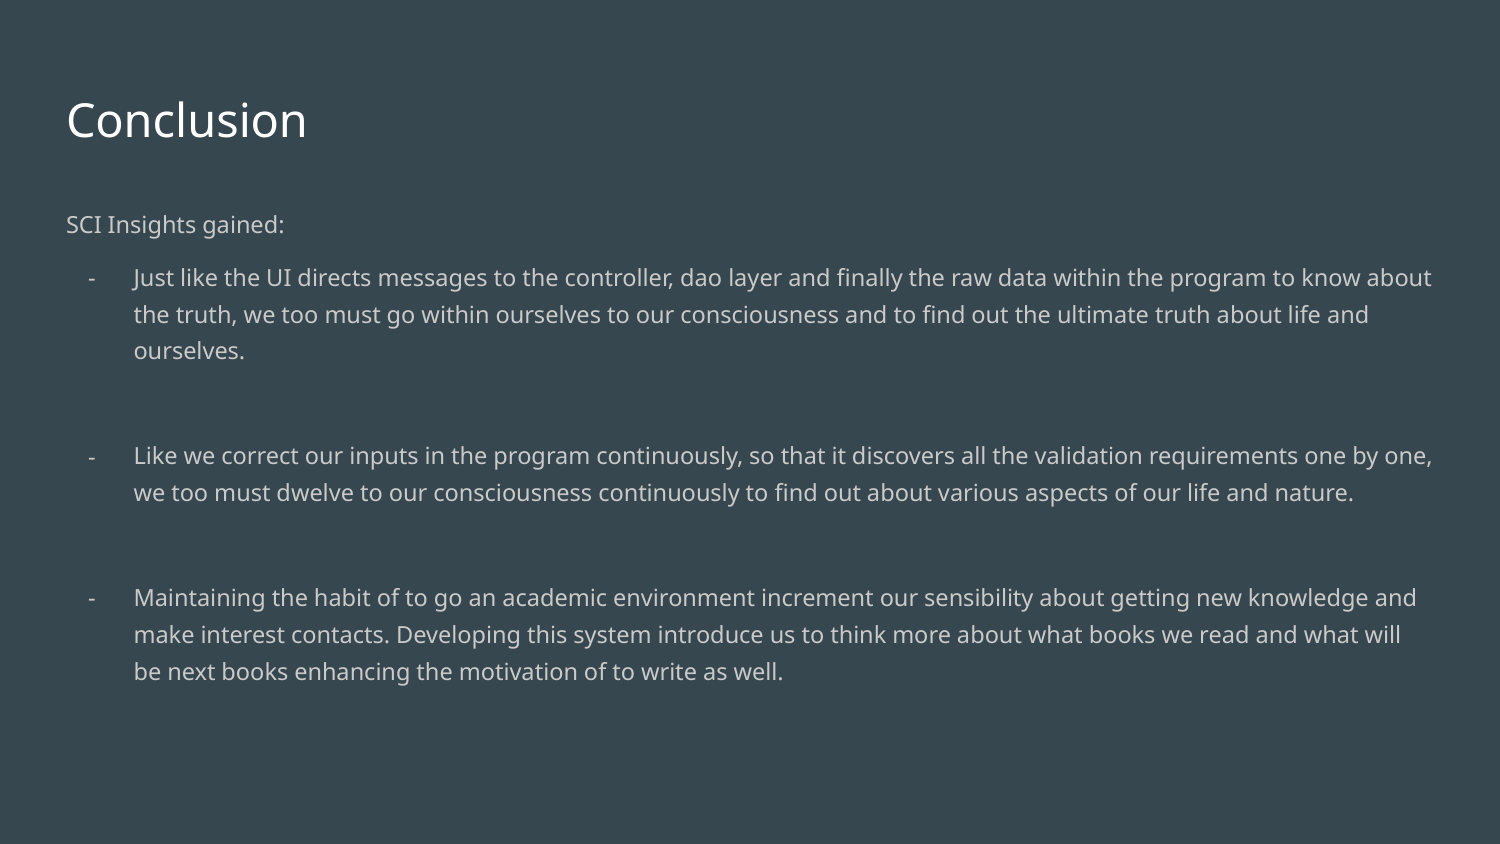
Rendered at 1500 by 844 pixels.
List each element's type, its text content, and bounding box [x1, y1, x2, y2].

list SCI Insights gained: Just like the UI directs messages to the controller, dao layer and finally the raw data within the program to know about the truth, we too must go within ourselves to our consciousness and to find out the ultimate truth about life and ourselves. Like we correct our inputs in the program continuously, so that it discovers all the validation requirements one by one, we too must dwelve to our consciousness continuously to find out about various aspects of our life and nature. Maintaining the habit of to go an academic environment increment our sensibility about getting new knowledge and make interest contacts. Developing this system introduce us to think more about what books we read and what will be next books enhancing the motivation of to write as well. [51, 189, 1449, 750]
title Conclusion [51, 72, 1449, 167]
